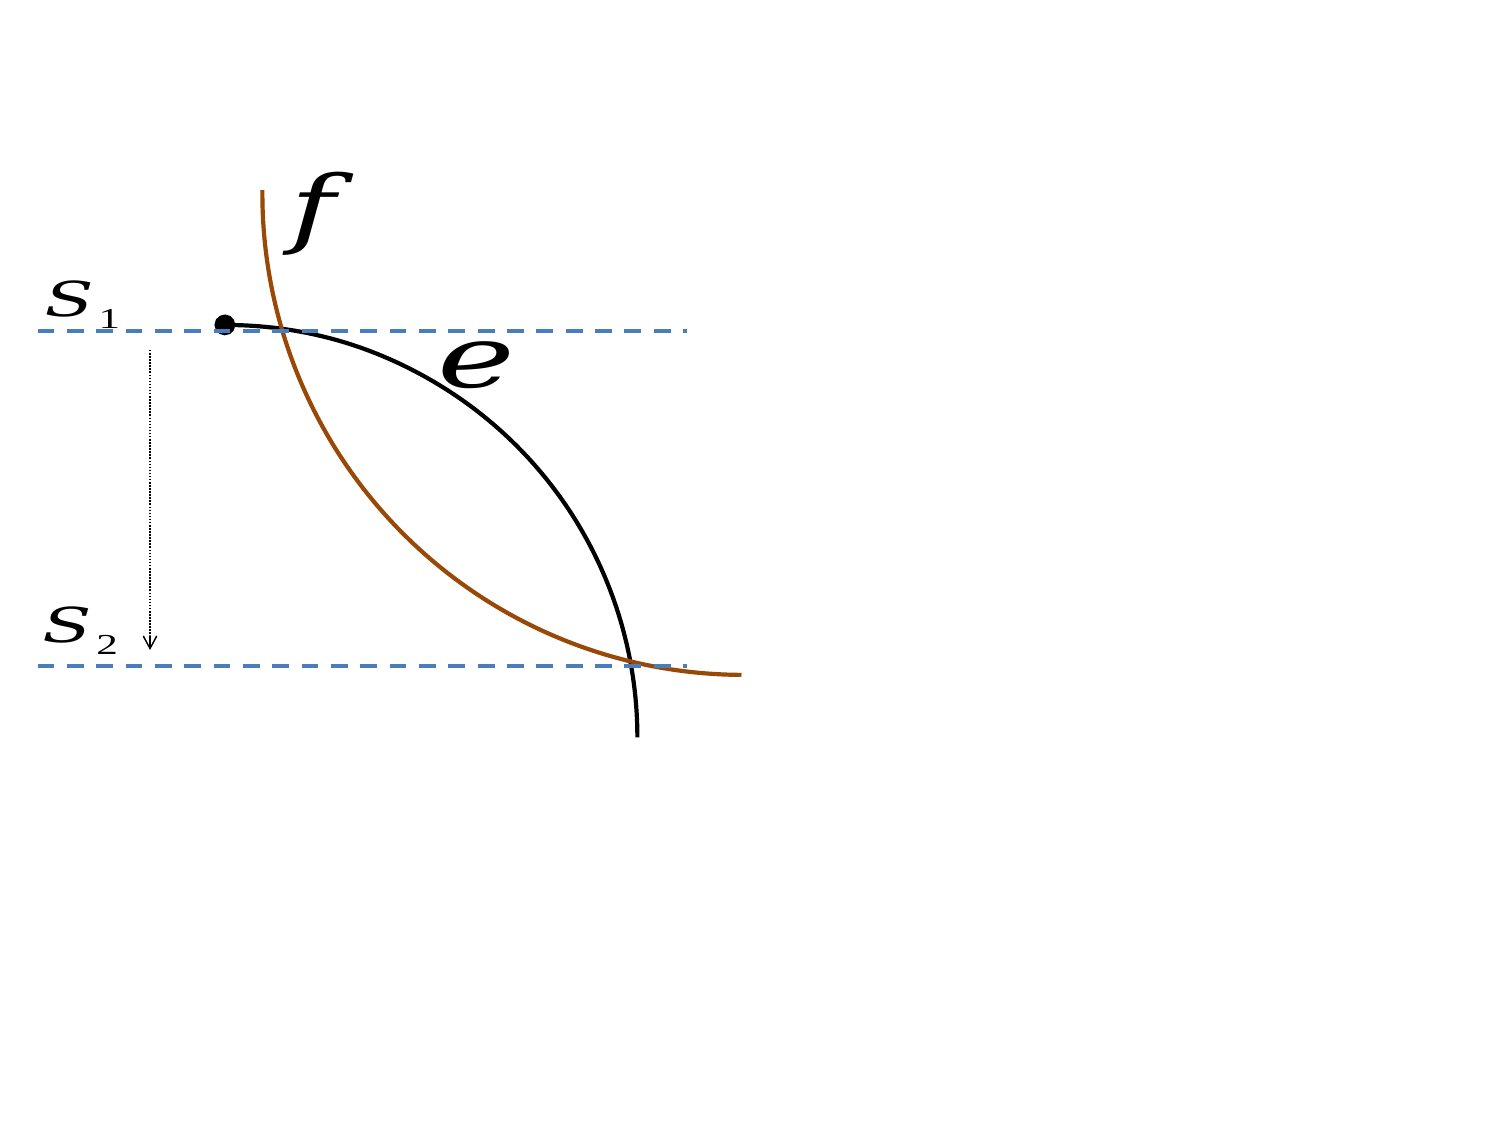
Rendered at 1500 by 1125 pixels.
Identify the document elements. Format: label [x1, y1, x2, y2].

text_box [214, 314, 280, 330]
text_box [224, 675, 639, 738]
text_box [224, 340, 632, 665]
text_box [261, 190, 744, 676]
